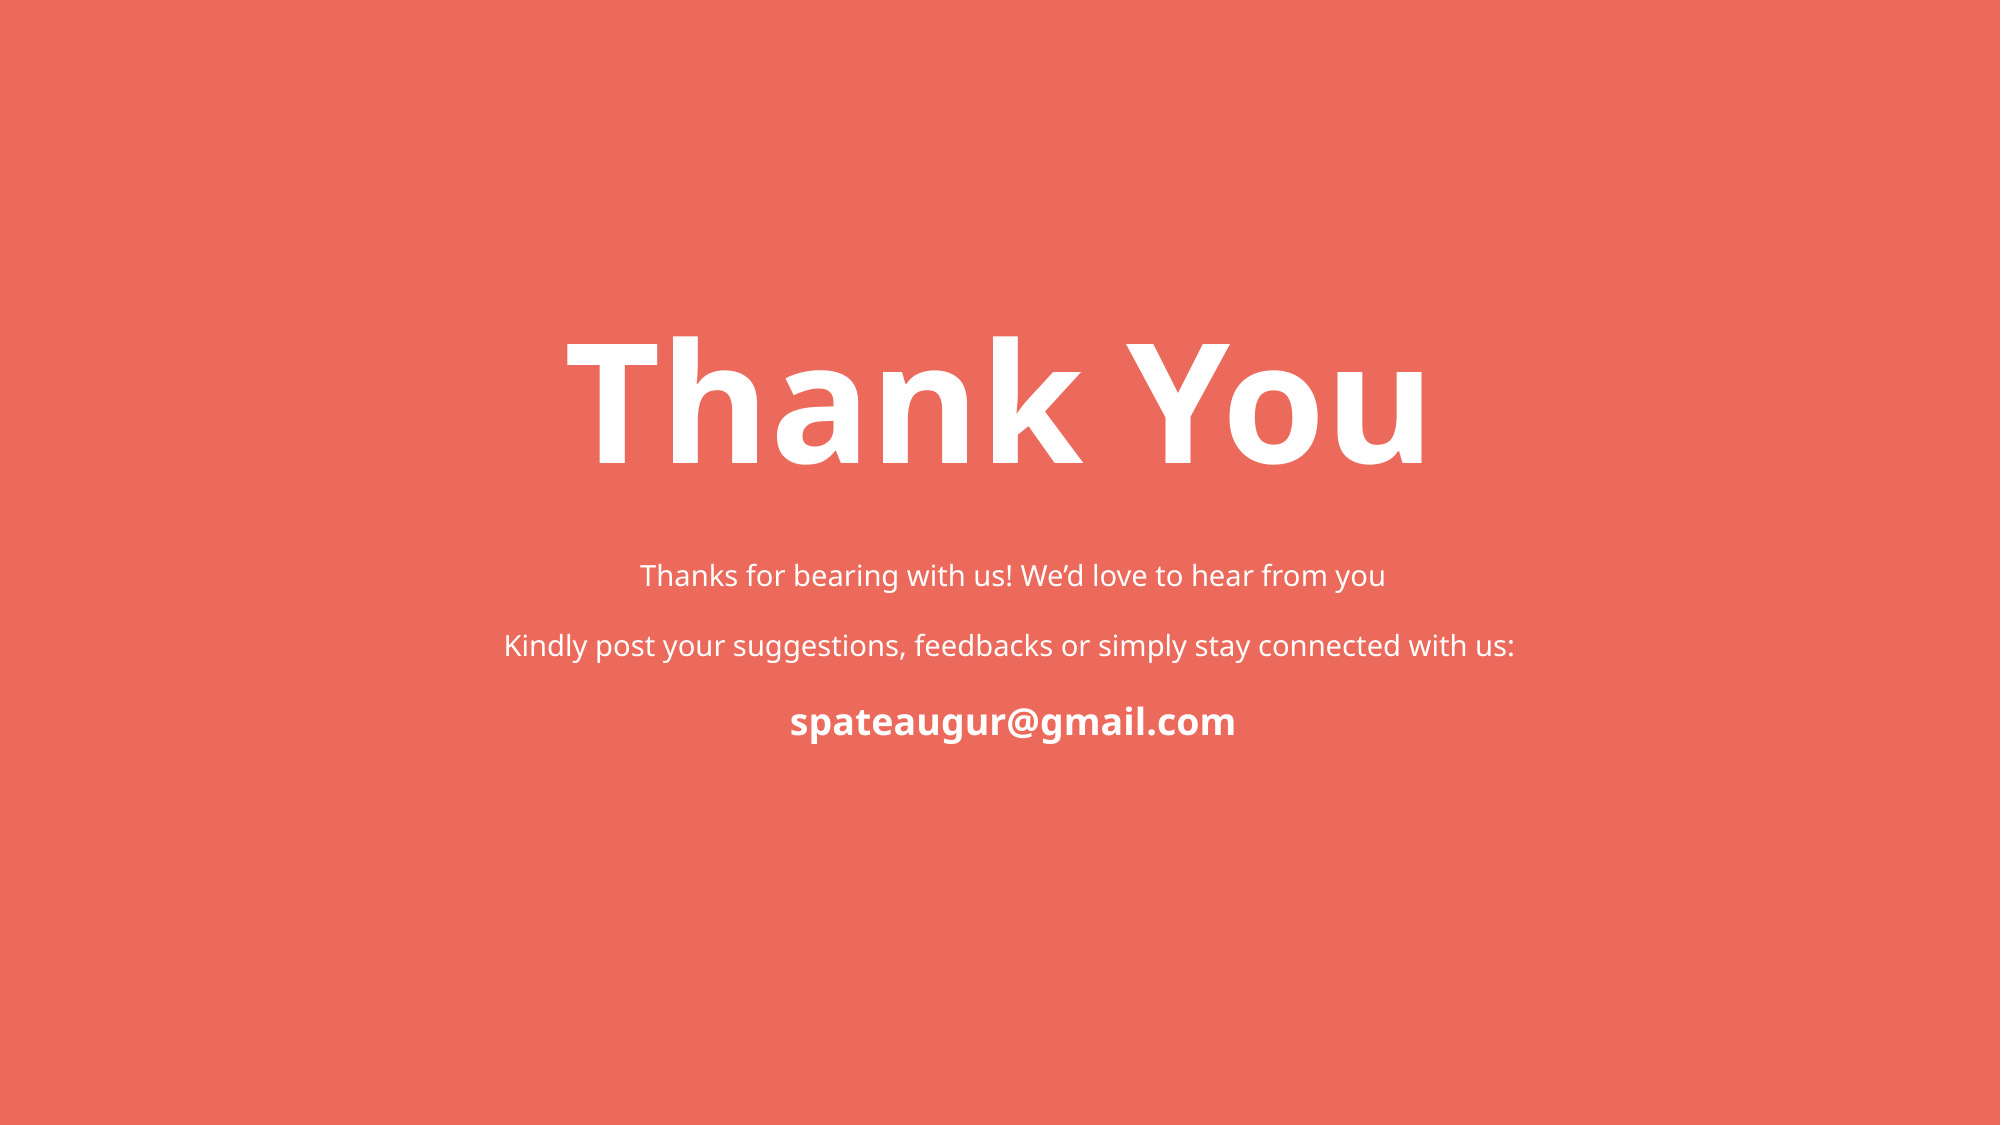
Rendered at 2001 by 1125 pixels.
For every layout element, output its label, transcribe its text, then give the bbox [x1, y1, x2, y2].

title Thank You [249, 295, 1750, 508]
text_box Thanks for bearing with us! We’d love to hear from you Kindly post your suggestions, feedbacks or simply stay connected with us: spateaugur@gmail.com [26, 550, 2000, 778]
